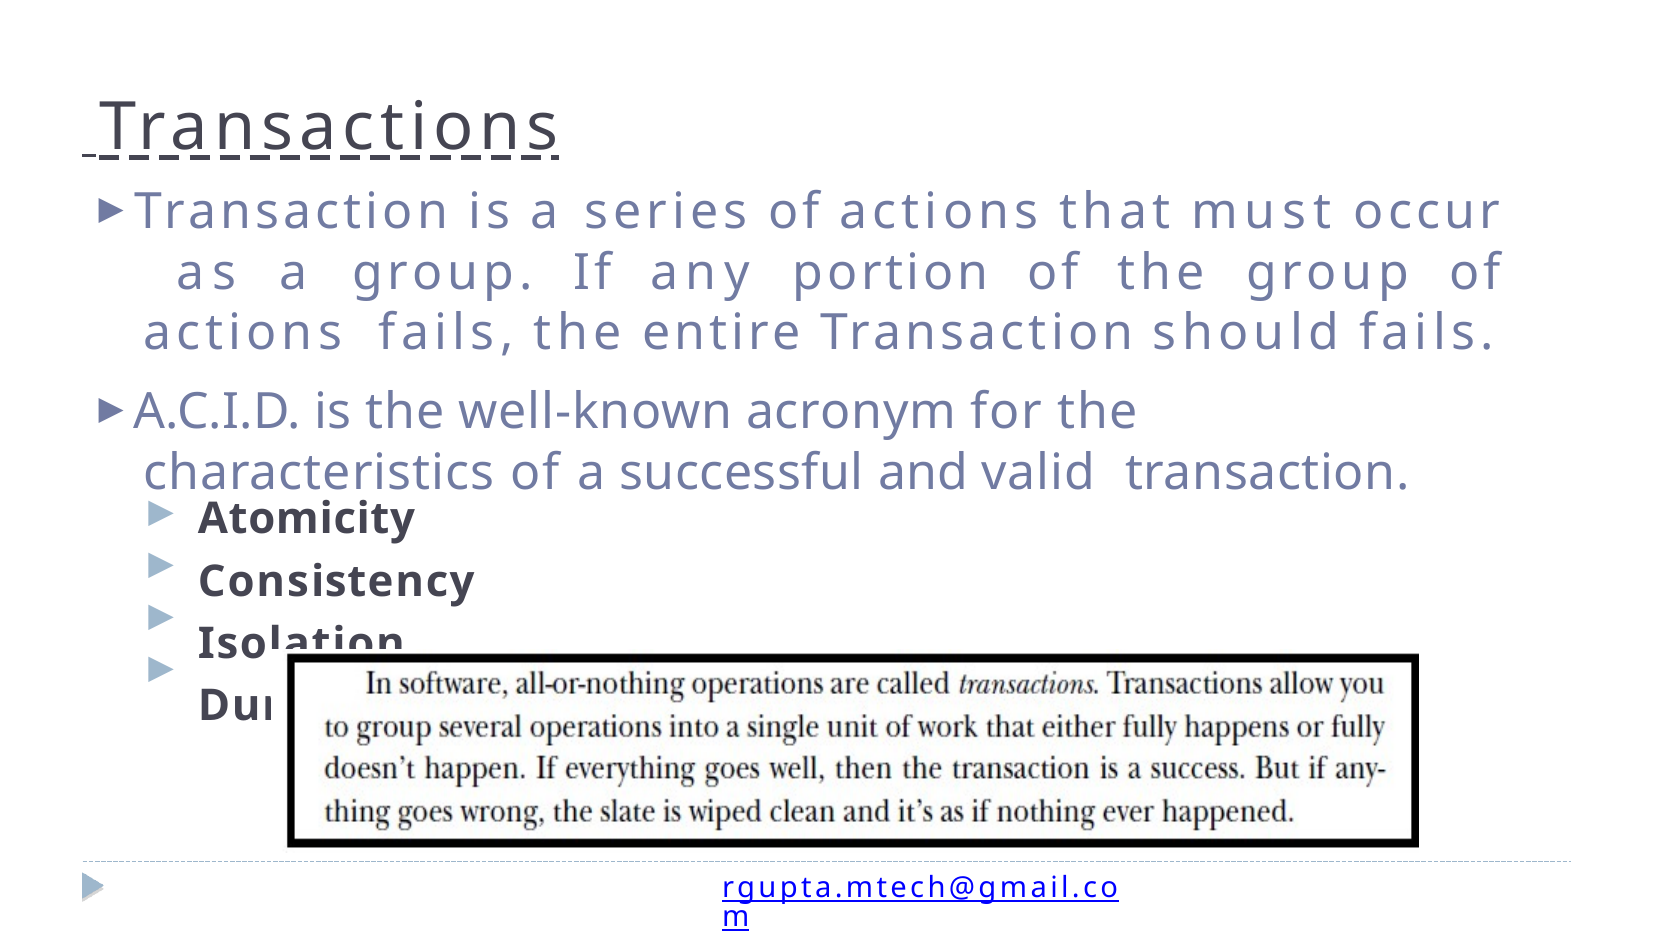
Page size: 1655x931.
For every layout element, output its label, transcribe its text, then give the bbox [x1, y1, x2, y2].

picture [82, 872, 104, 902]
text_box ▶ [146, 486, 175, 529]
text_box Atomicity Consistency Isolation Durability [195, 478, 524, 730]
text_box rgupta.mtech@gmail.com [719, 868, 1144, 909]
text_box ▶ Transaction is a series of actions that must occur as a group. If any portion of the group of actions fails, the entire Transaction should fails. ▶ A.C.I.D. is the well-known acronym for the characteristics of a successful and valid transaction. [94, 169, 1505, 500]
text_box Transactions [80, 81, 1574, 239]
text_box ▶ [146, 591, 175, 633]
picture [271, 648, 1419, 853]
text_box ▶ [146, 538, 175, 581]
text_box ▶ [146, 643, 175, 685]
